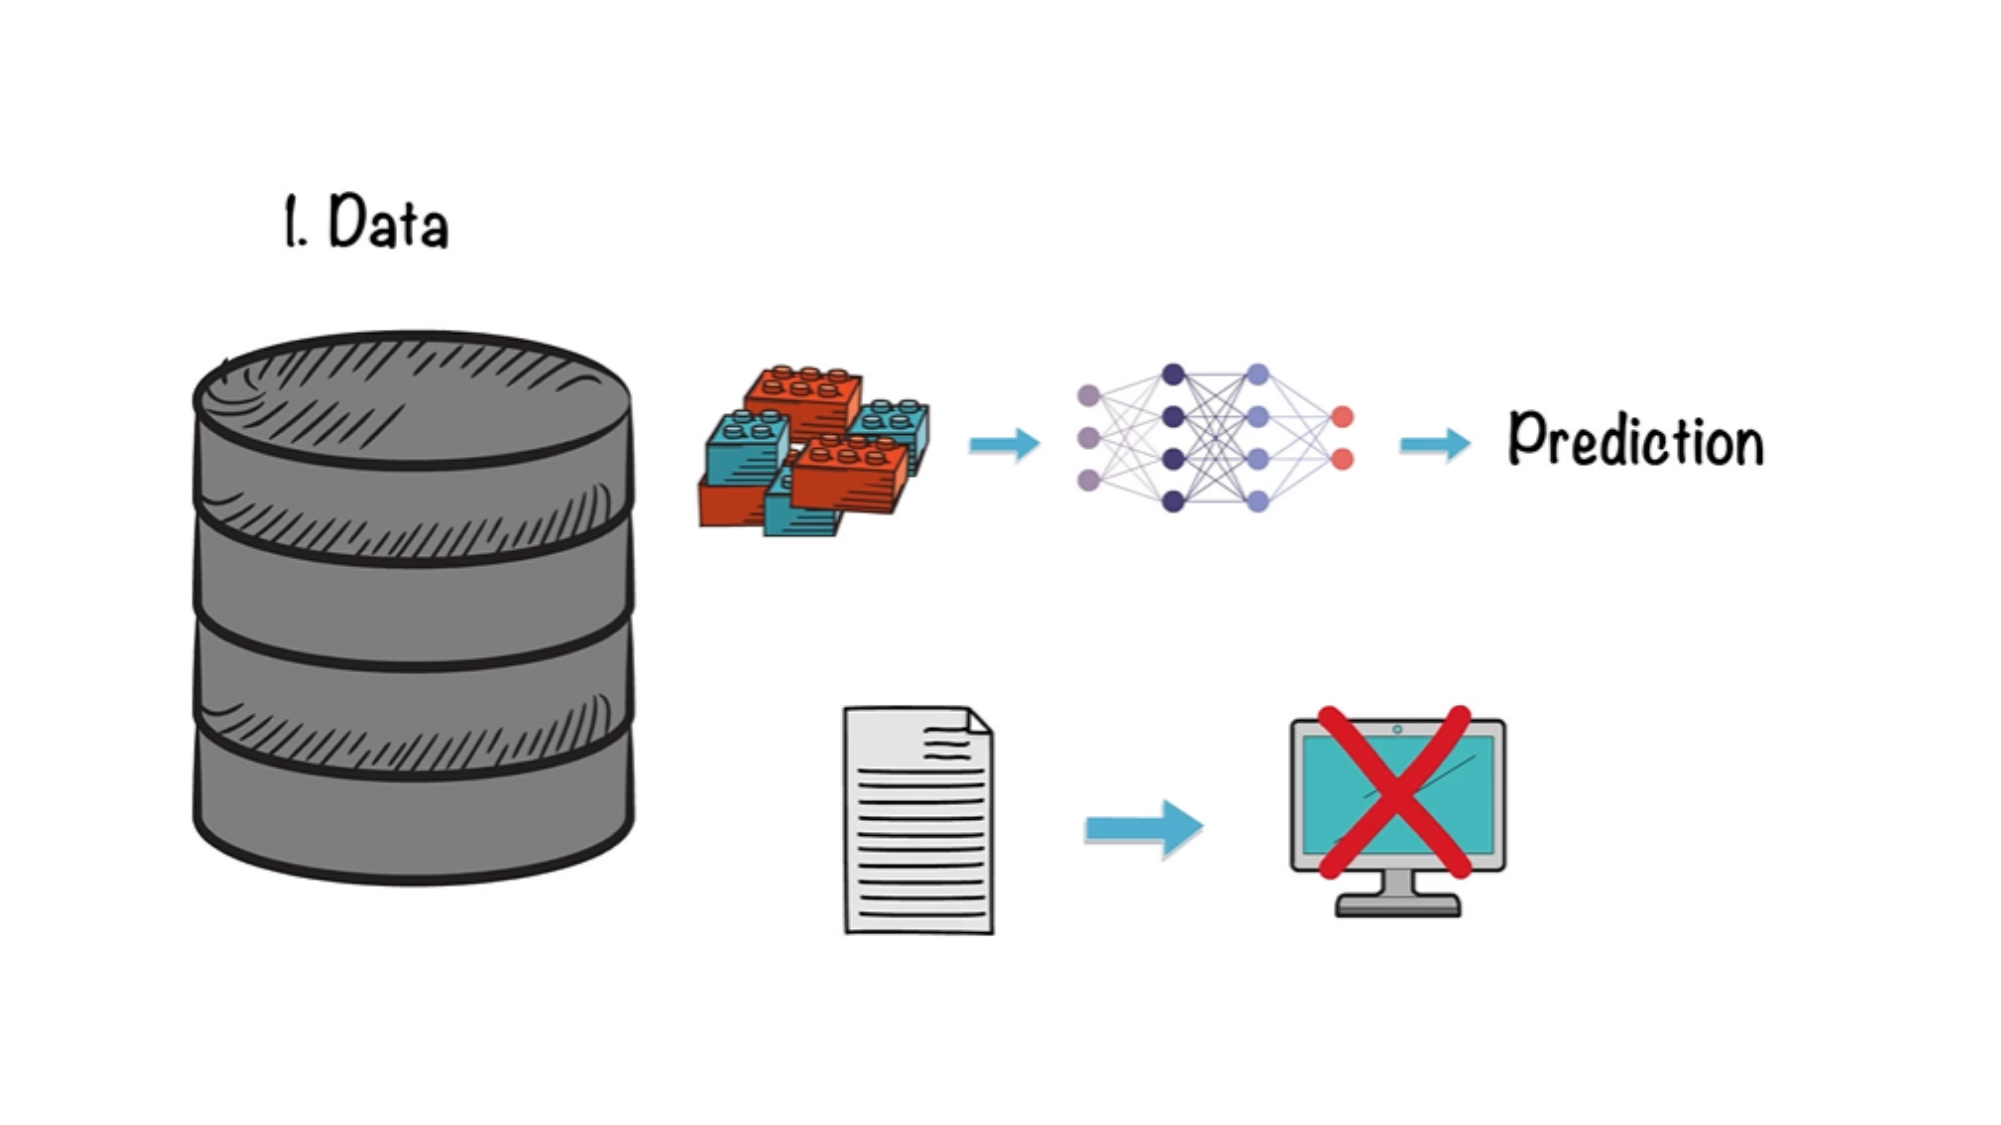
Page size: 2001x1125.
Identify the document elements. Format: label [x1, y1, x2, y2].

list [155, 176, 1781, 948]
